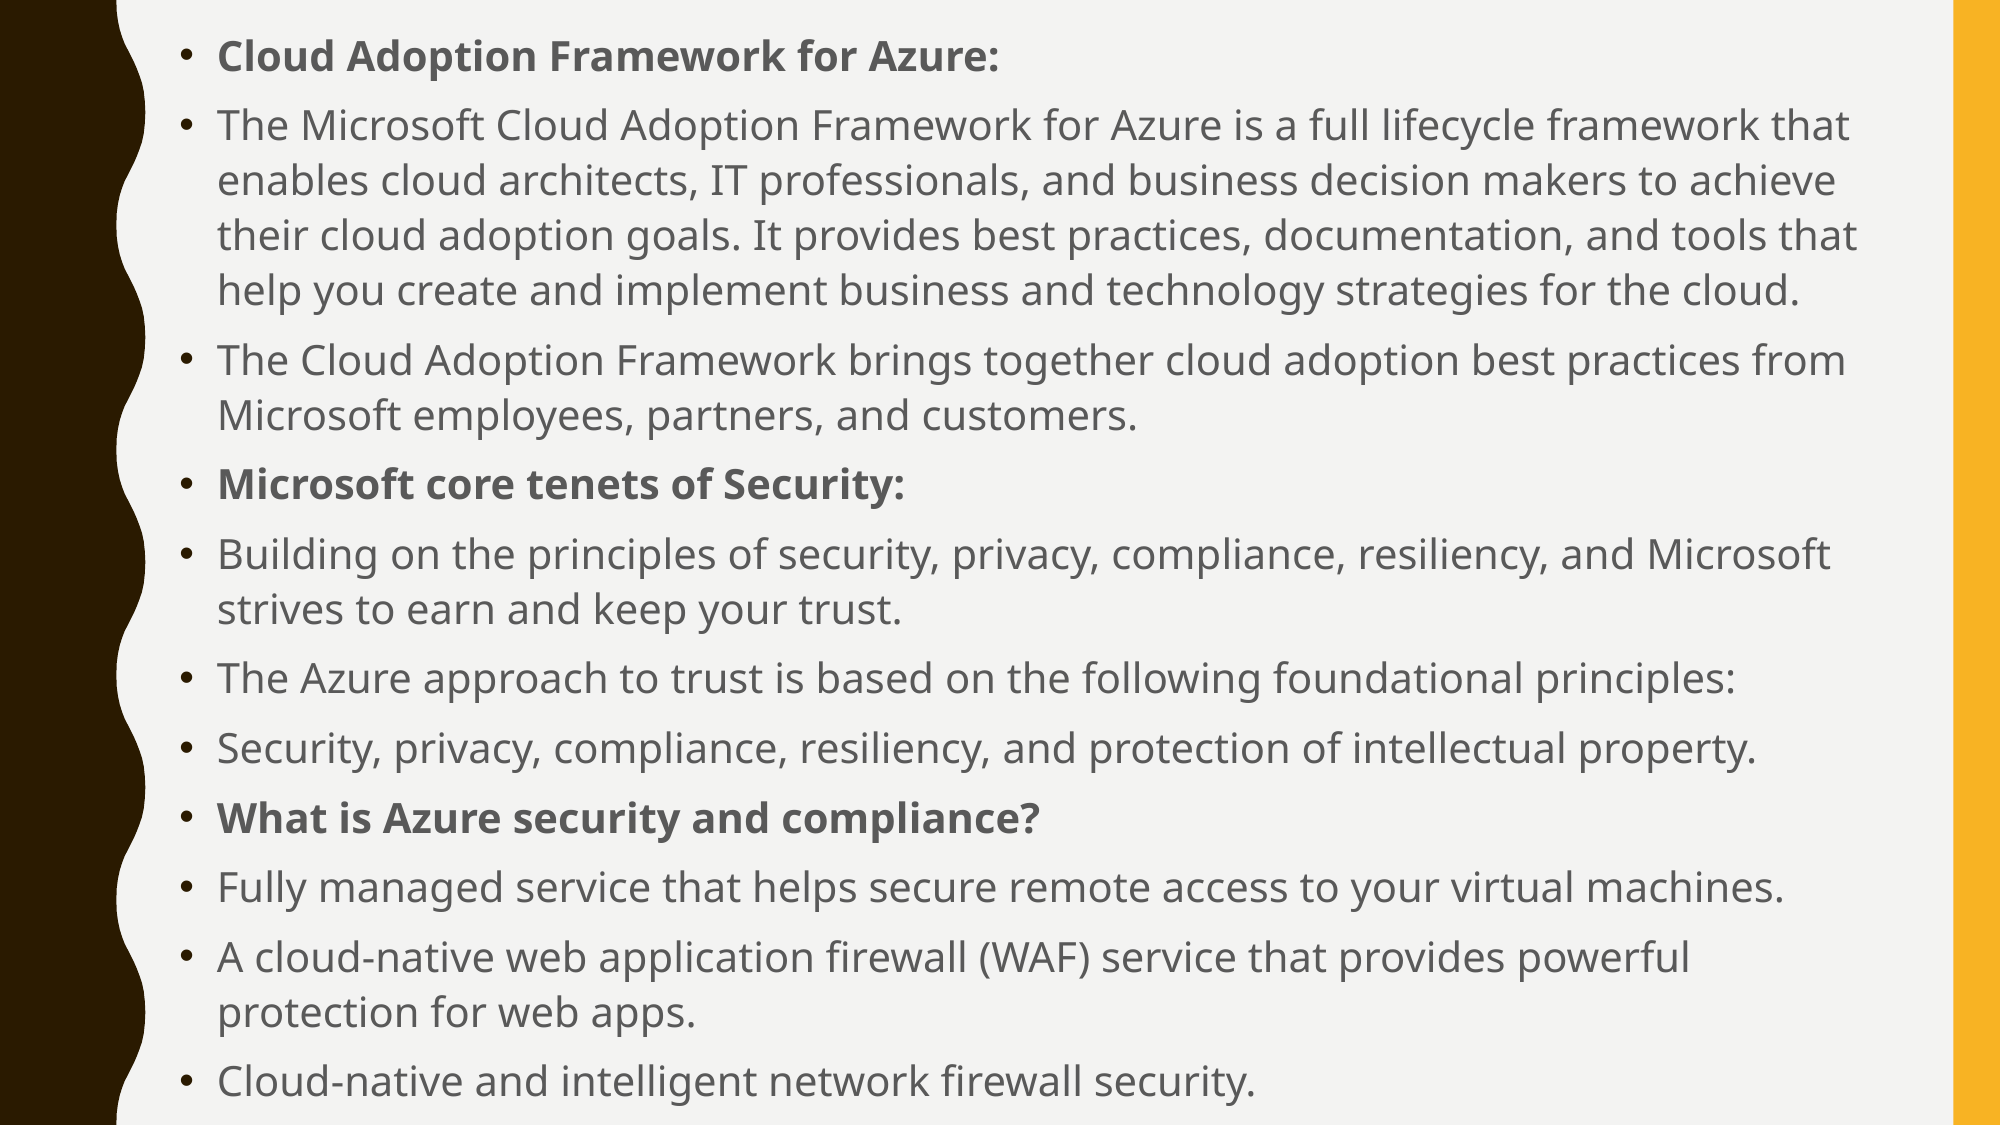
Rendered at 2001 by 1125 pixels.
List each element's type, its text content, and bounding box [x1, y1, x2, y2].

list Cloud Adoption Framework for Azure: The Microsoft Cloud Adoption Framework for Azure is a full lifecycle framework that enables cloud architects, IT professionals, and business decision makers to achieve their cloud adoption goals. It provides best practices, documentation, and tools that help you create and implement business and technology strategies for the cloud. The Cloud Adoption Framework brings together cloud adoption best practices from Microsoft employees, partners, and customers. Microsoft core tenets of Security: Building on the principles of security, privacy, compliance, resiliency, and Microsoft strives to earn and keep your trust. The Azure approach to trust is based on the following foundational principles: Security, privacy, compliance, resiliency, and protection of intellectual property. What is Azure security and compliance? Fully managed service that helps secure remote access to your virtual machines. A cloud-native web application firewall (WAF) service that provides powerful protection for web apps. Cloud-native and intelligent network firewall security. [164, 17, 1883, 1114]
